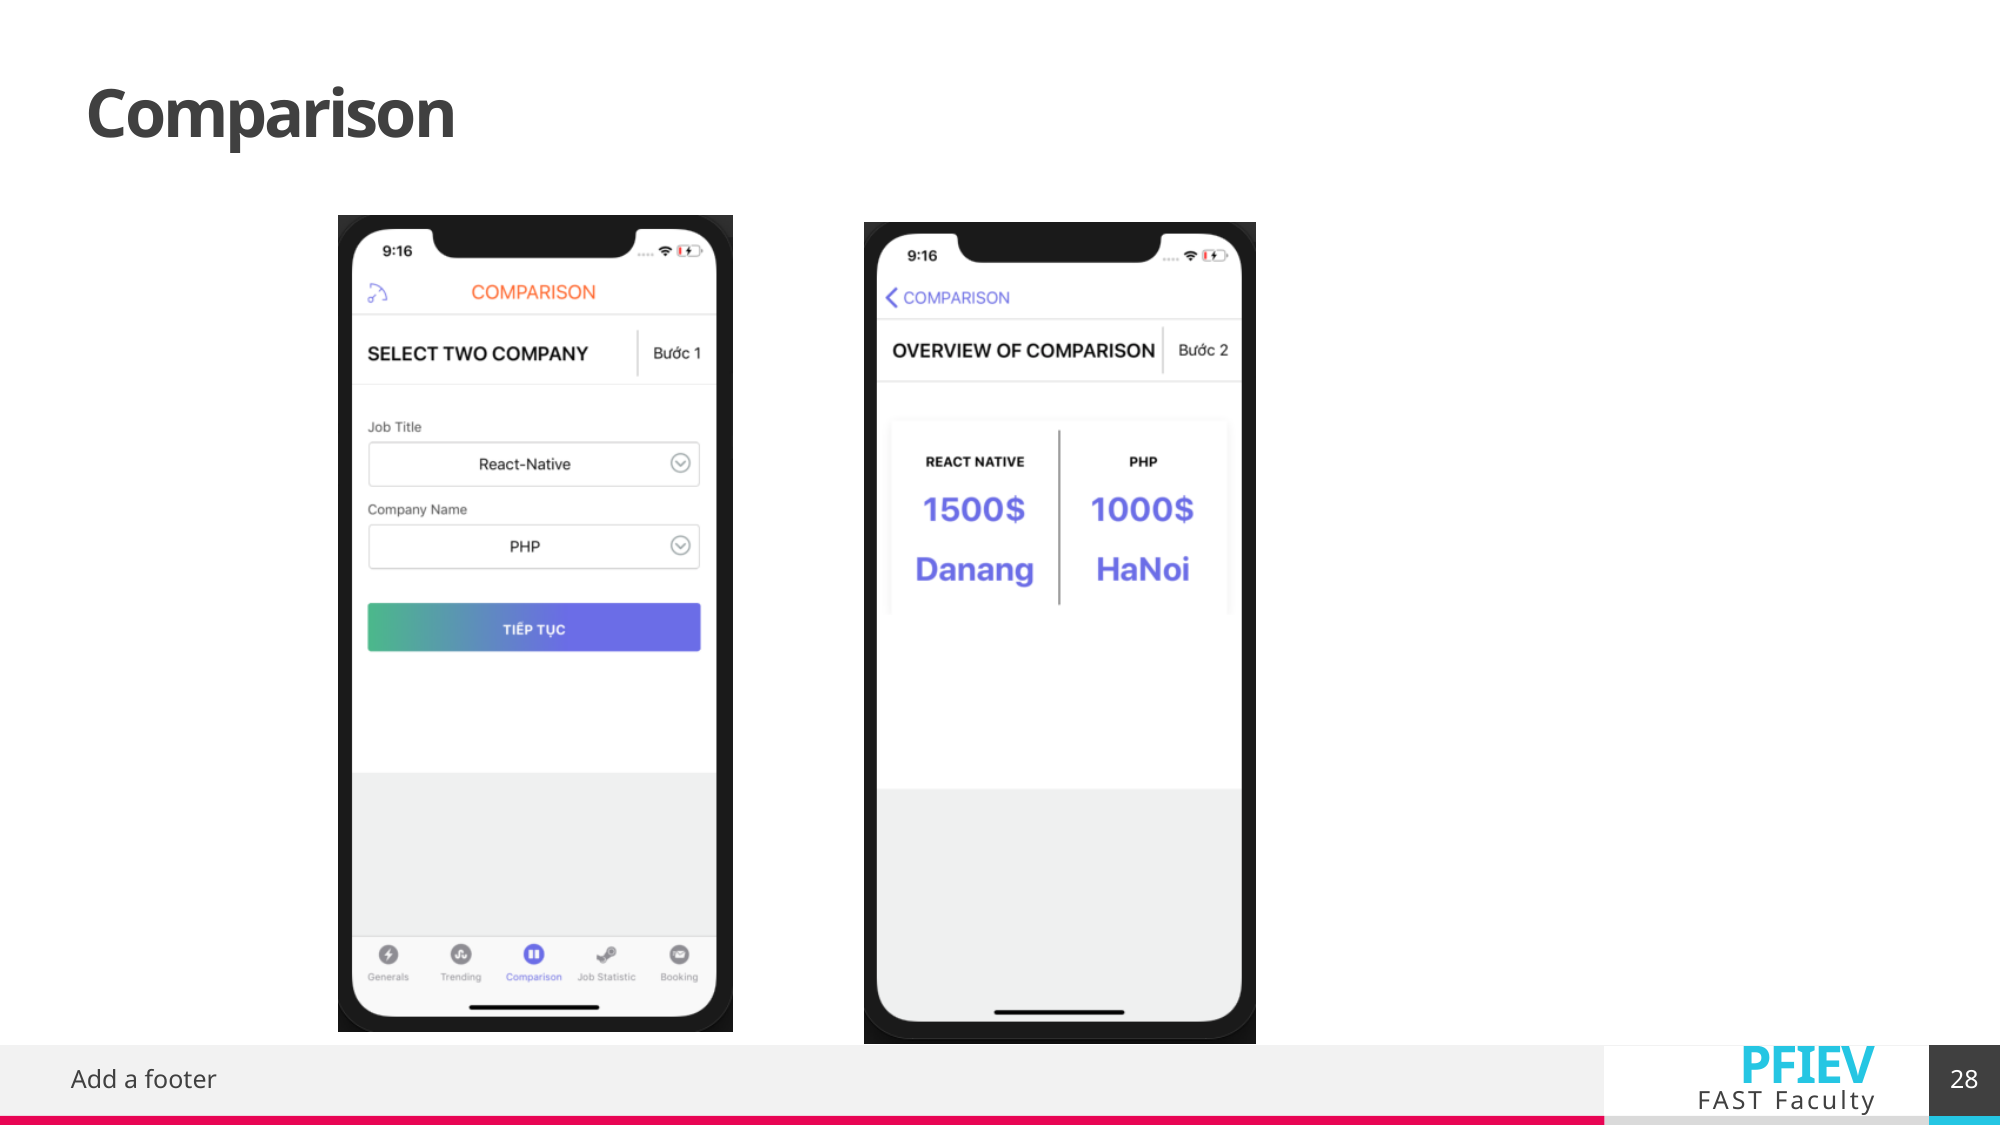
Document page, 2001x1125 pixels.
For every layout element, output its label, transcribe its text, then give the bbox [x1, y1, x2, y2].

footer Add a footer [70, 1056, 1000, 1105]
picture [338, 215, 733, 1032]
slide_number 28 [1929, 1045, 2000, 1116]
picture [864, 222, 1256, 1044]
text_box Comparison [70, 73, 780, 144]
